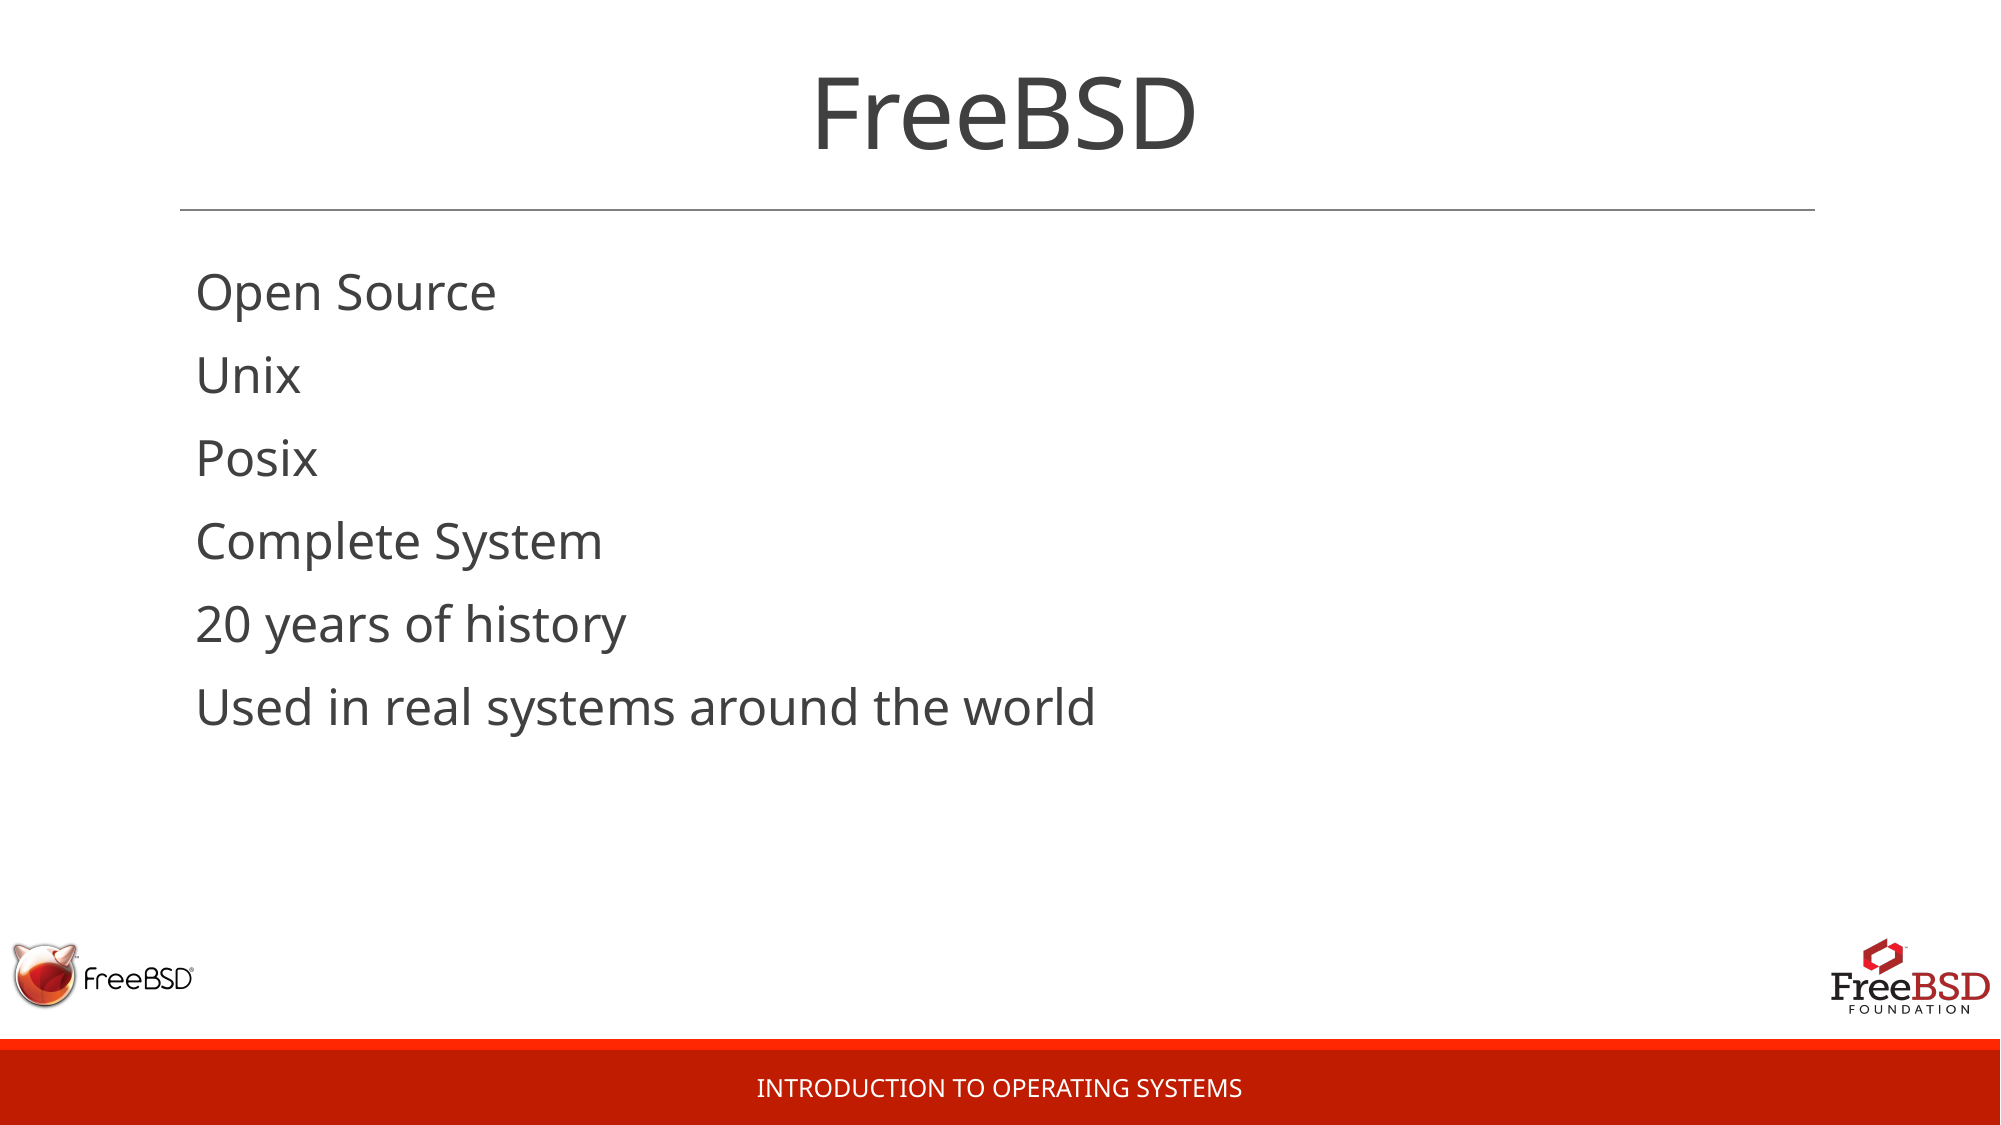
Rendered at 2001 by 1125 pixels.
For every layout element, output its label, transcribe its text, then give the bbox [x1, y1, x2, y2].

footer Introduction to Operating Systems [604, 1059, 1396, 1120]
title FreeBSD [180, 47, 1830, 191]
list Open Source Unix Posix Complete System 20 years of history Used in real systems around the world [180, 259, 1830, 963]
picture [0, 931, 194, 1021]
